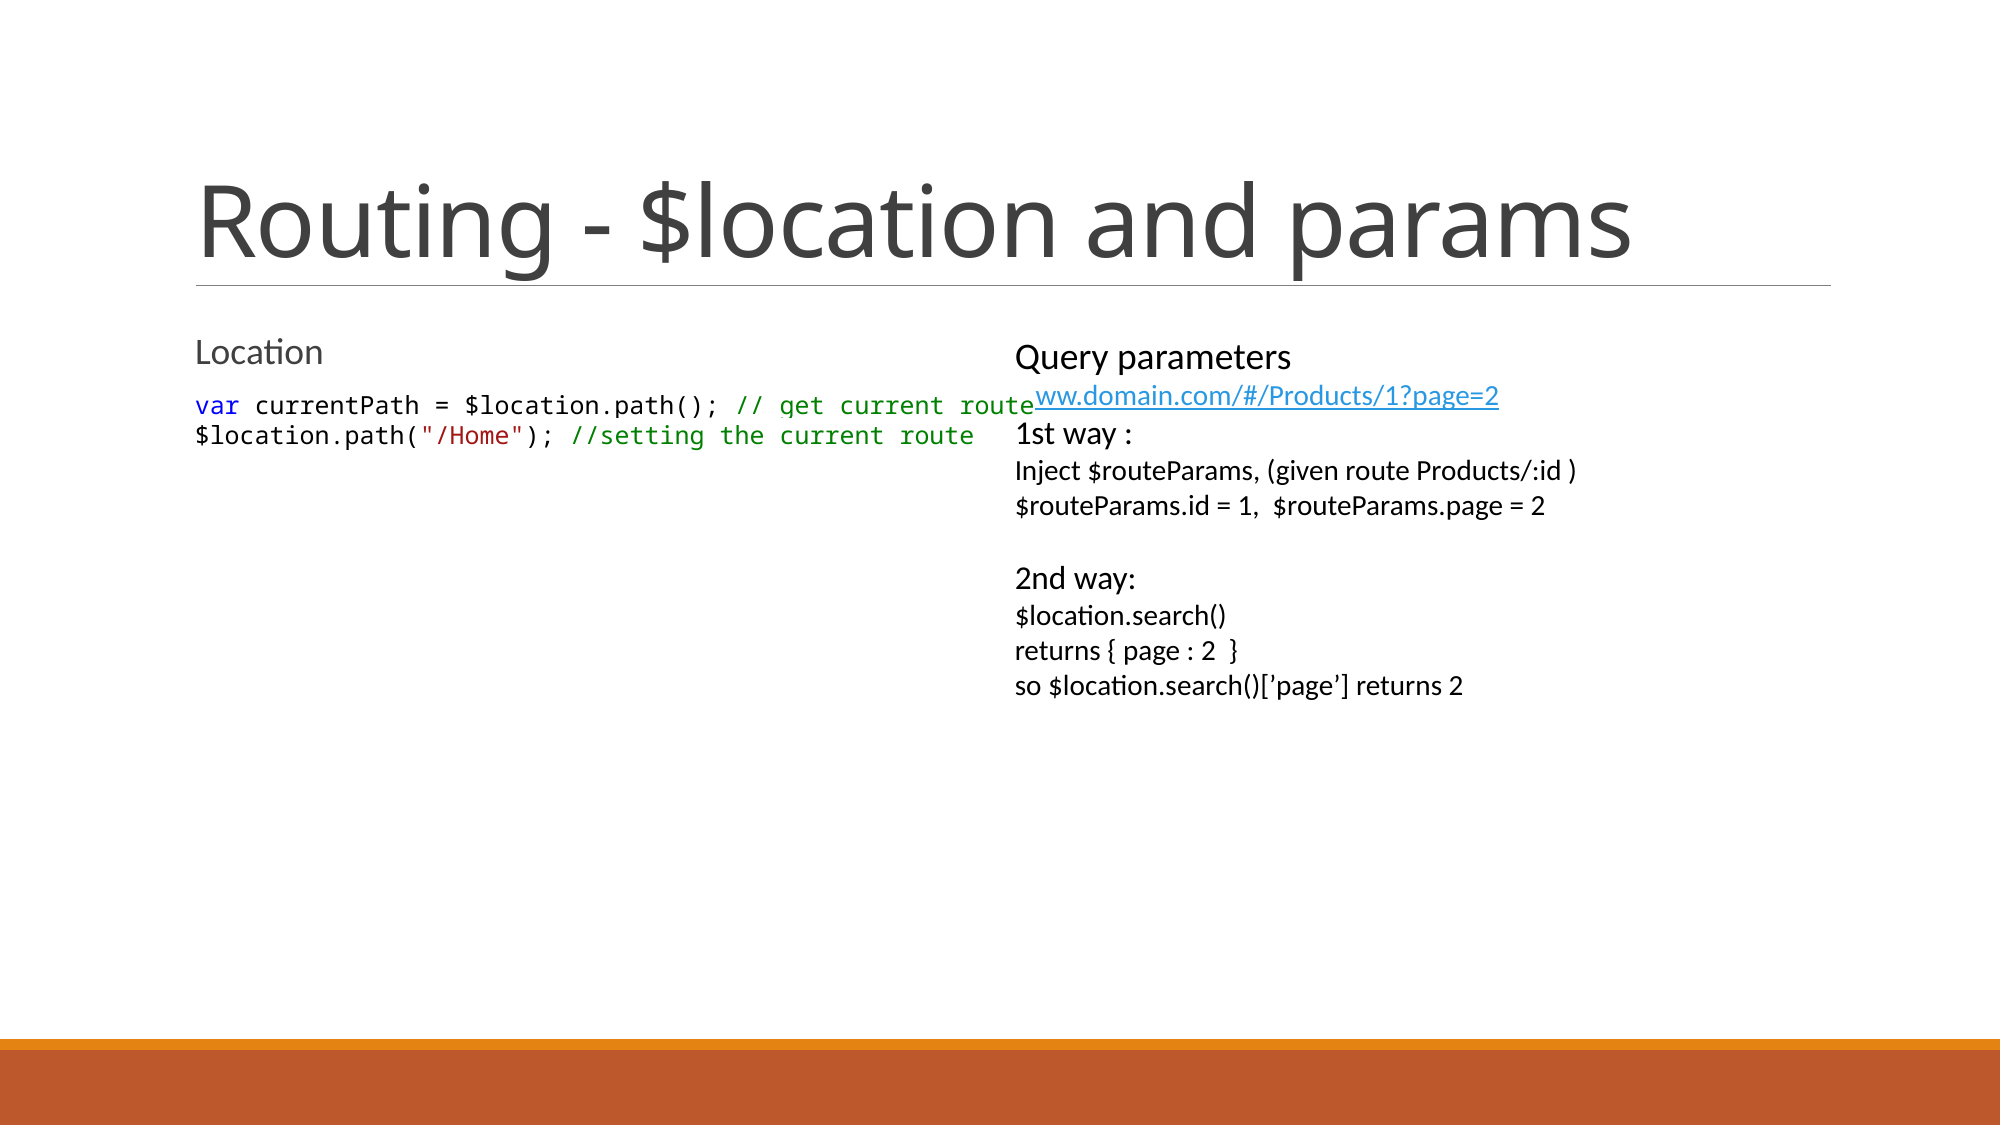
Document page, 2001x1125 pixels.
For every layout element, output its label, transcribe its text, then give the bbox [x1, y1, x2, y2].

text_box var currentPath = $location.path(); // get current route $location.path("/Home"); //setting the current route [180, 382, 1180, 457]
text_box Query parameters www.domain.com/#/Products/1?page=2 1st way : Inject $routeParams, (given route Products/:id ) $routeParams.id = 1, $routeParams.page = 2 2nd way: $location.search() returns { page : 2 } so $location.search()[’page’] returns 2 [999, 324, 2000, 709]
title Routing - $location and params [180, 47, 1830, 285]
list Location [180, 324, 991, 381]
